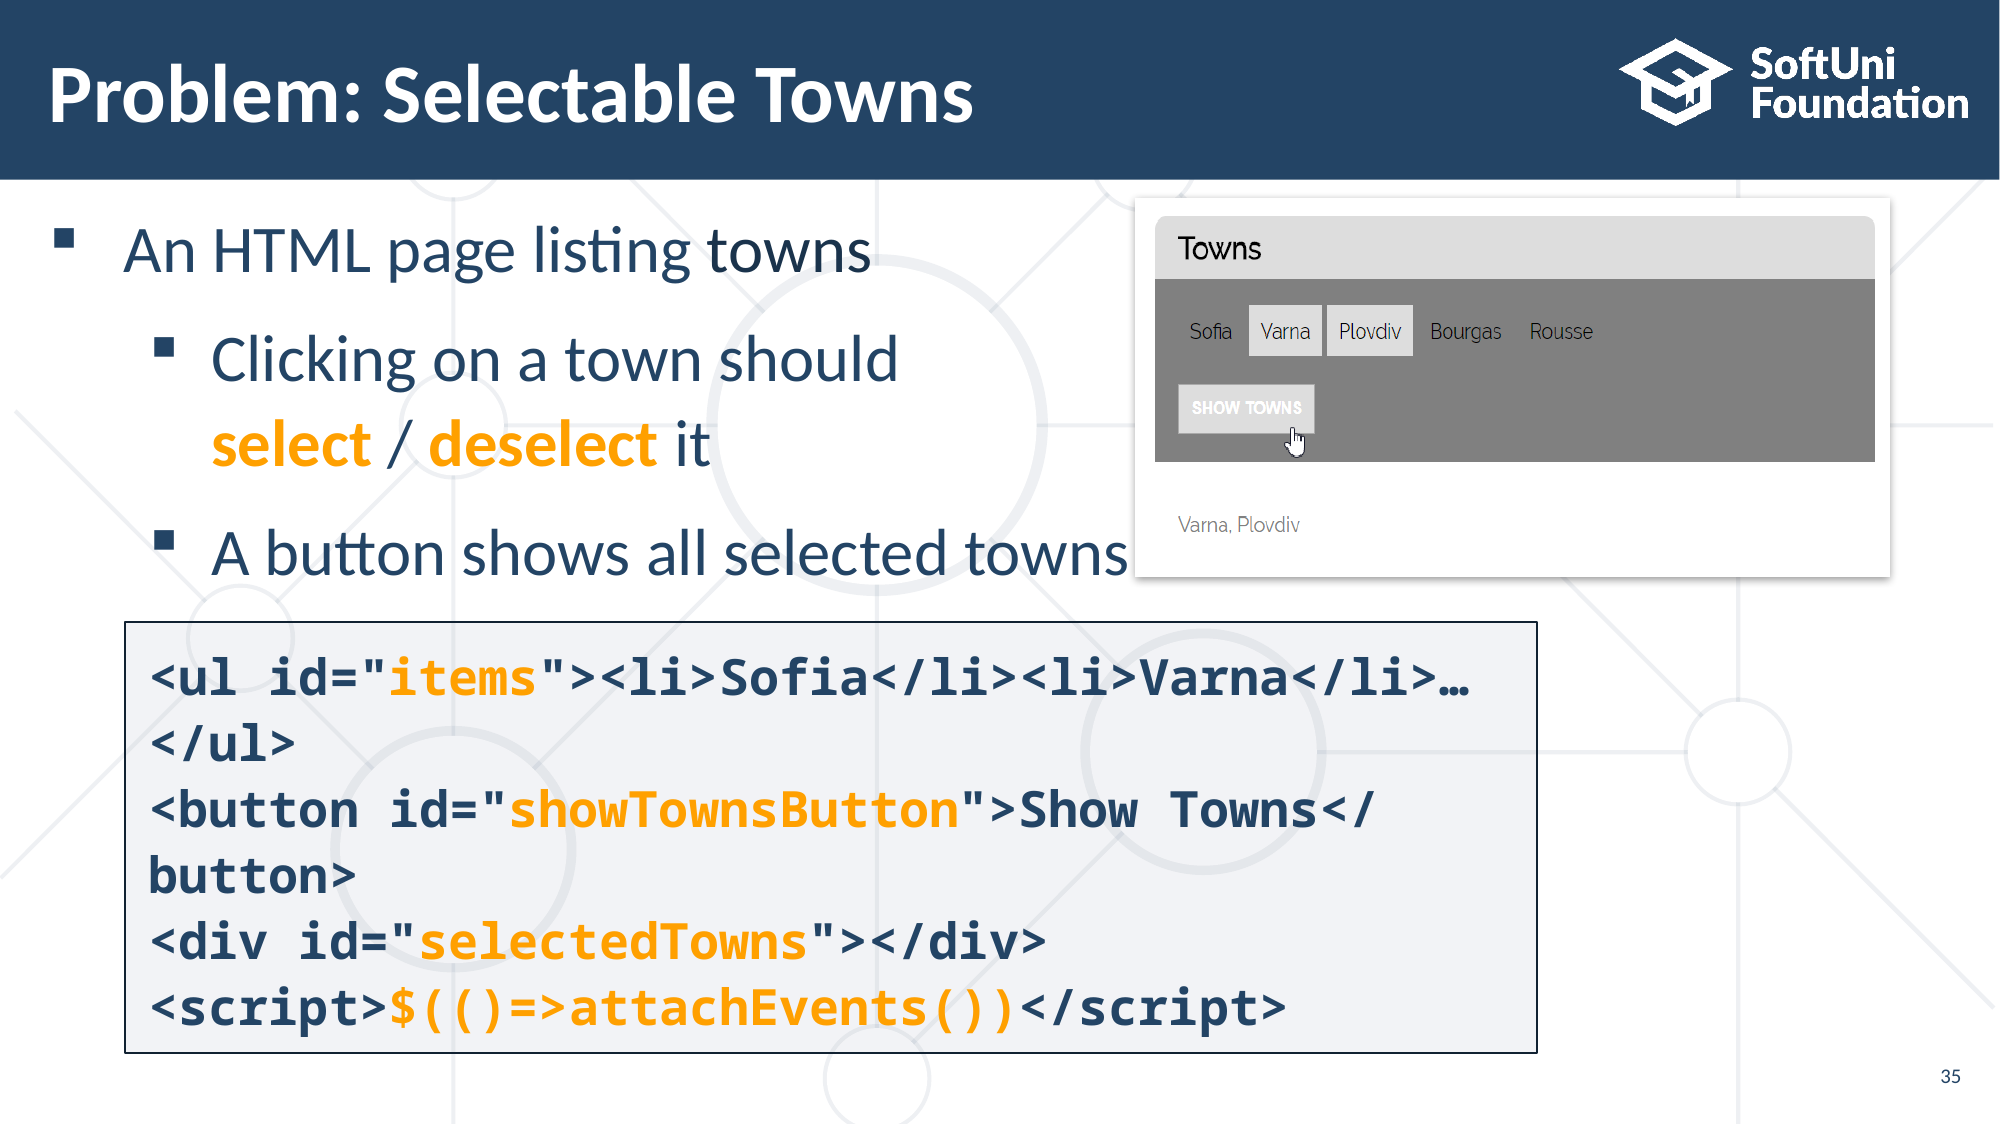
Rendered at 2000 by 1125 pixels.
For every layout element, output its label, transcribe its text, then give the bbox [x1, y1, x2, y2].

title Problem: Selectable Towns [31, 16, 1591, 162]
list An HTML page listing towns Clicking on a town should select / deselect it A button shows all selected towns [31, 196, 1970, 1050]
text_box <ul id="items"><li>Sofia</li><li>Varna</li>…</ul> <button id="showTownsButton">Show Towns</button> <div id="selectedTowns"></div> <script>$(()=>attachEvents())</script> [125, 621, 1538, 1053]
picture [1618, 38, 1968, 126]
slide_number 35 [1896, 1049, 1968, 1101]
picture [1149, 212, 1876, 563]
